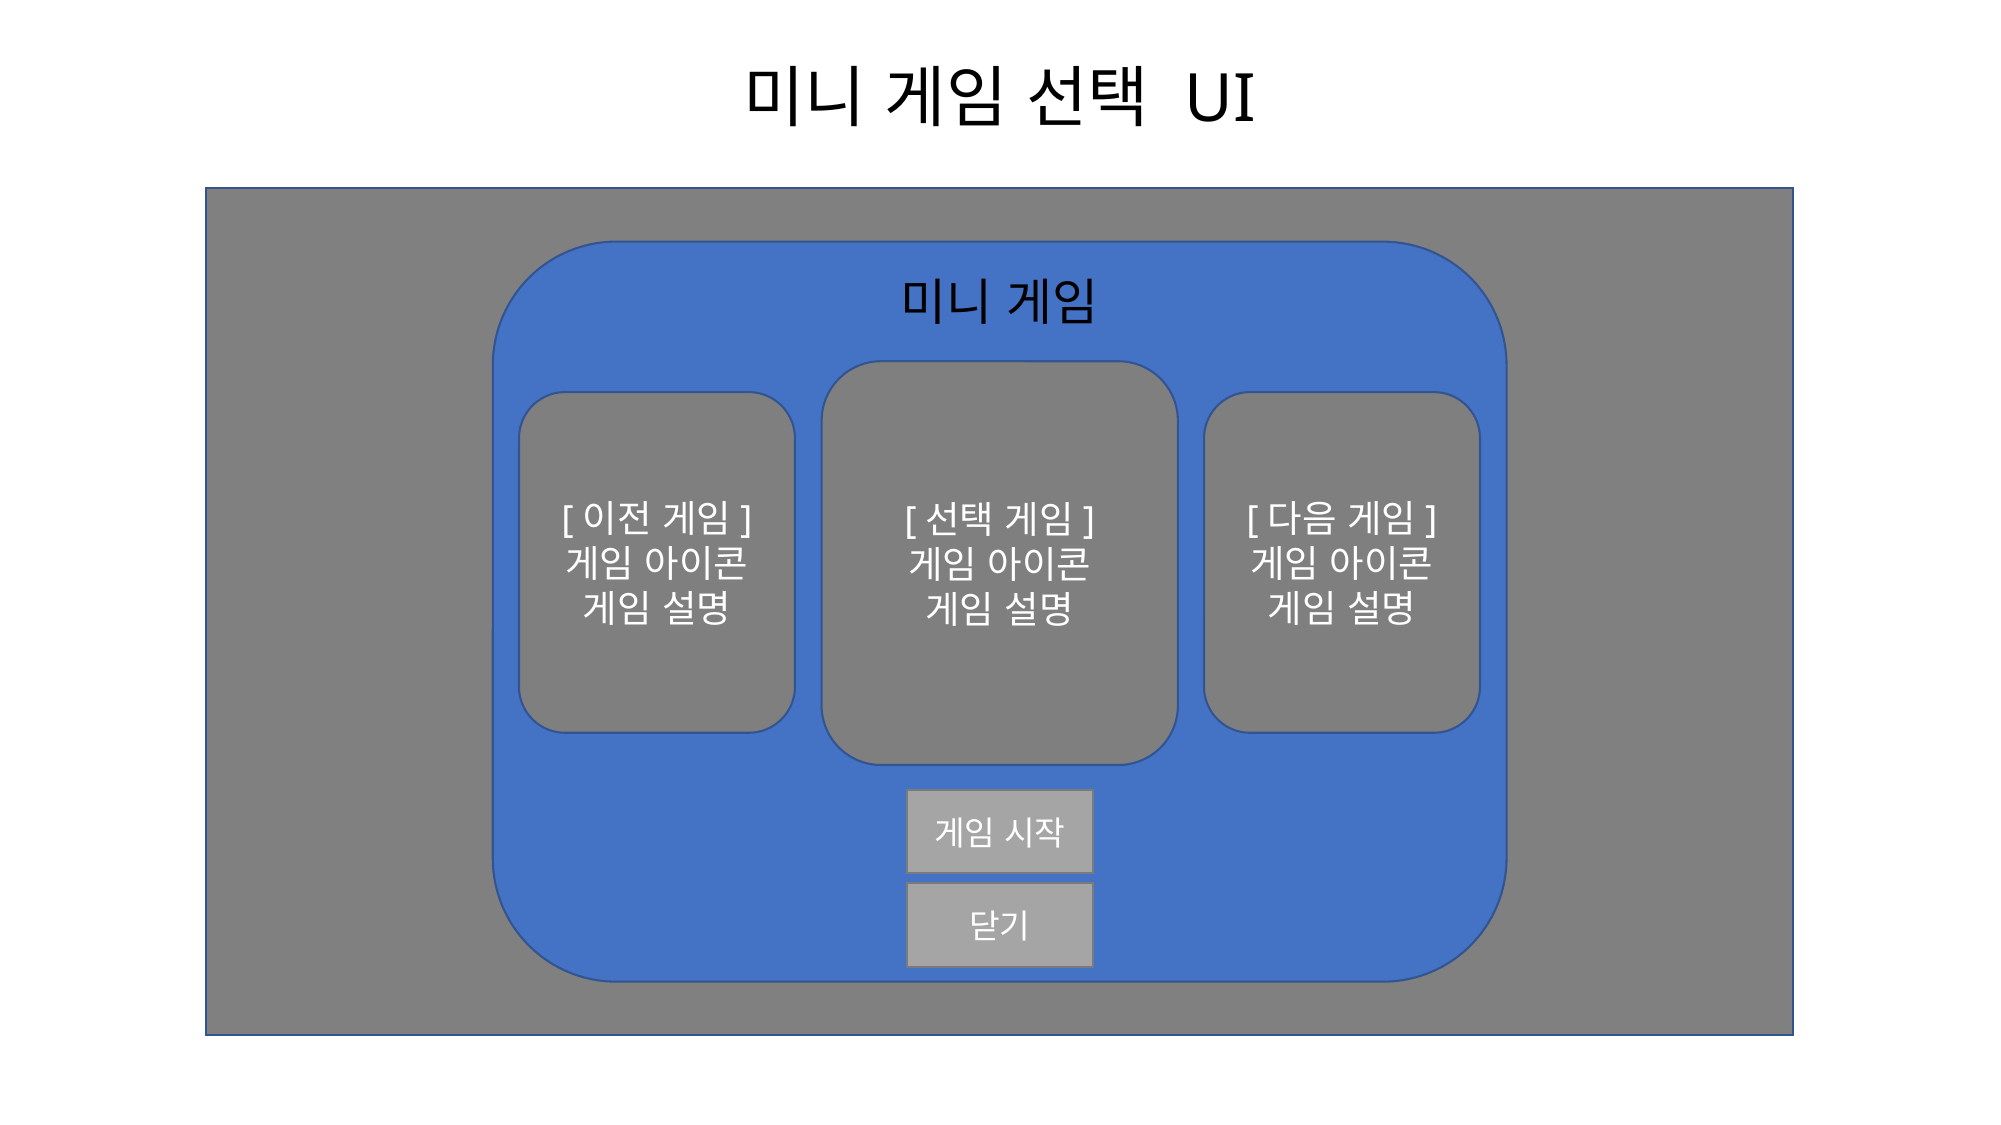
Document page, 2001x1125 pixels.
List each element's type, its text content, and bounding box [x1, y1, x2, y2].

text_box 미니 게임 선택 UI [728, 47, 1271, 143]
text_box [491, 240, 1508, 983]
text_box [이전 게임] 게임 아이콘 게임 설명 [517, 391, 796, 734]
text_box 닫기 [906, 882, 1094, 968]
text_box [205, 187, 1794, 1036]
text_box [선택 게임] 게임 아이콘 게임 설명 [820, 360, 1179, 767]
text_box [다음 게임] 게임 아이콘 게임 설명 [1202, 391, 1482, 734]
text_box 미니 게임 [875, 263, 1124, 339]
text_box 게임 시작 [906, 789, 1094, 874]
